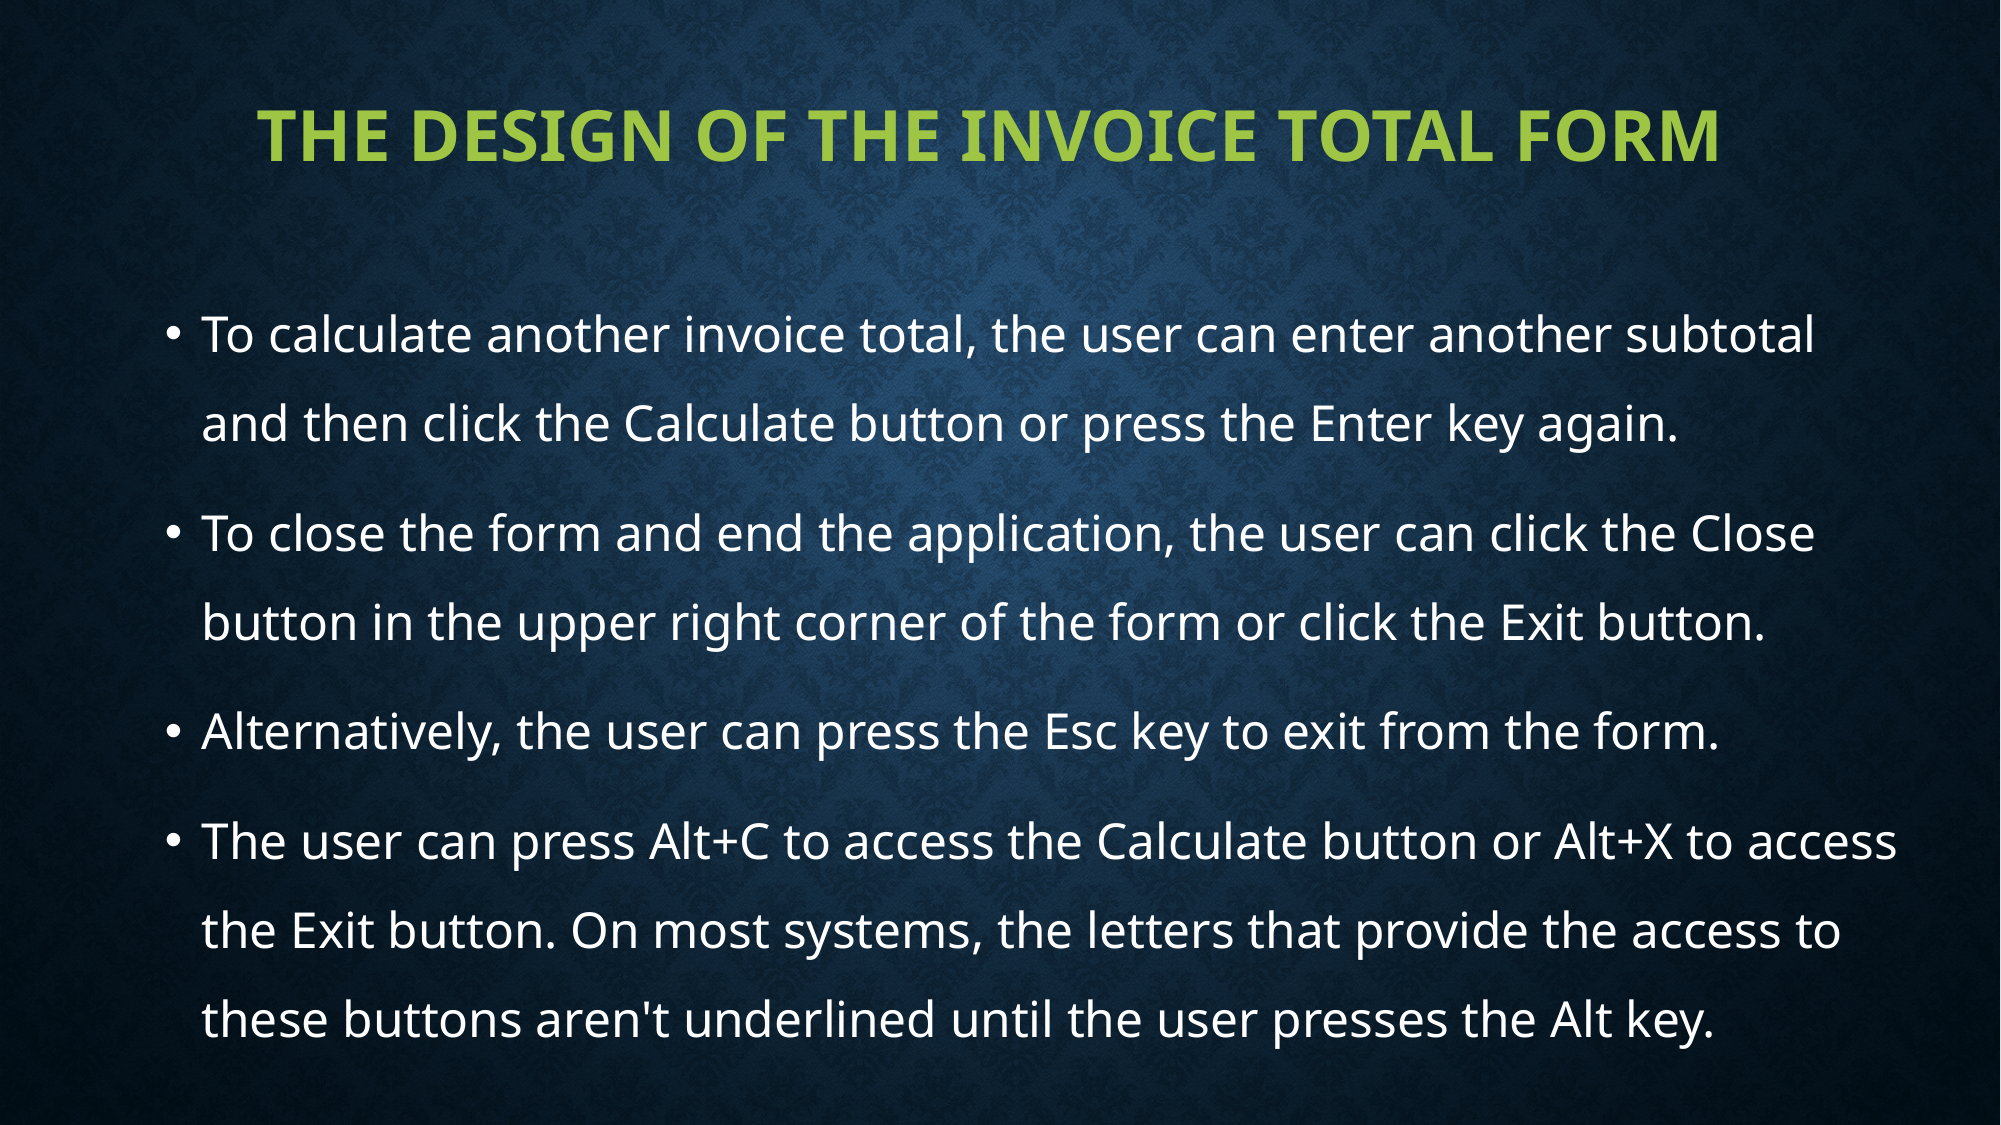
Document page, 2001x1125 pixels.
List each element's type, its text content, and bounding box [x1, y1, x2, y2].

title The design of the Invoice Total form [149, 47, 1849, 229]
list To calculate another invoice total, the user can enter another subtotal and then click the Calculate button or press the Enter key again. To close the form and end the application, the user can click the Close button in the upper right corner of the form or click the Exit button. Alternatively, the user can press the Esc key to exit from the form. The user can press Alt+C to access the Calculate button or Alt+X to access the Exit button. On most systems, the letters that provide the access to these buttons aren't underlined until the user presses the Alt key. [149, 265, 1927, 1125]
